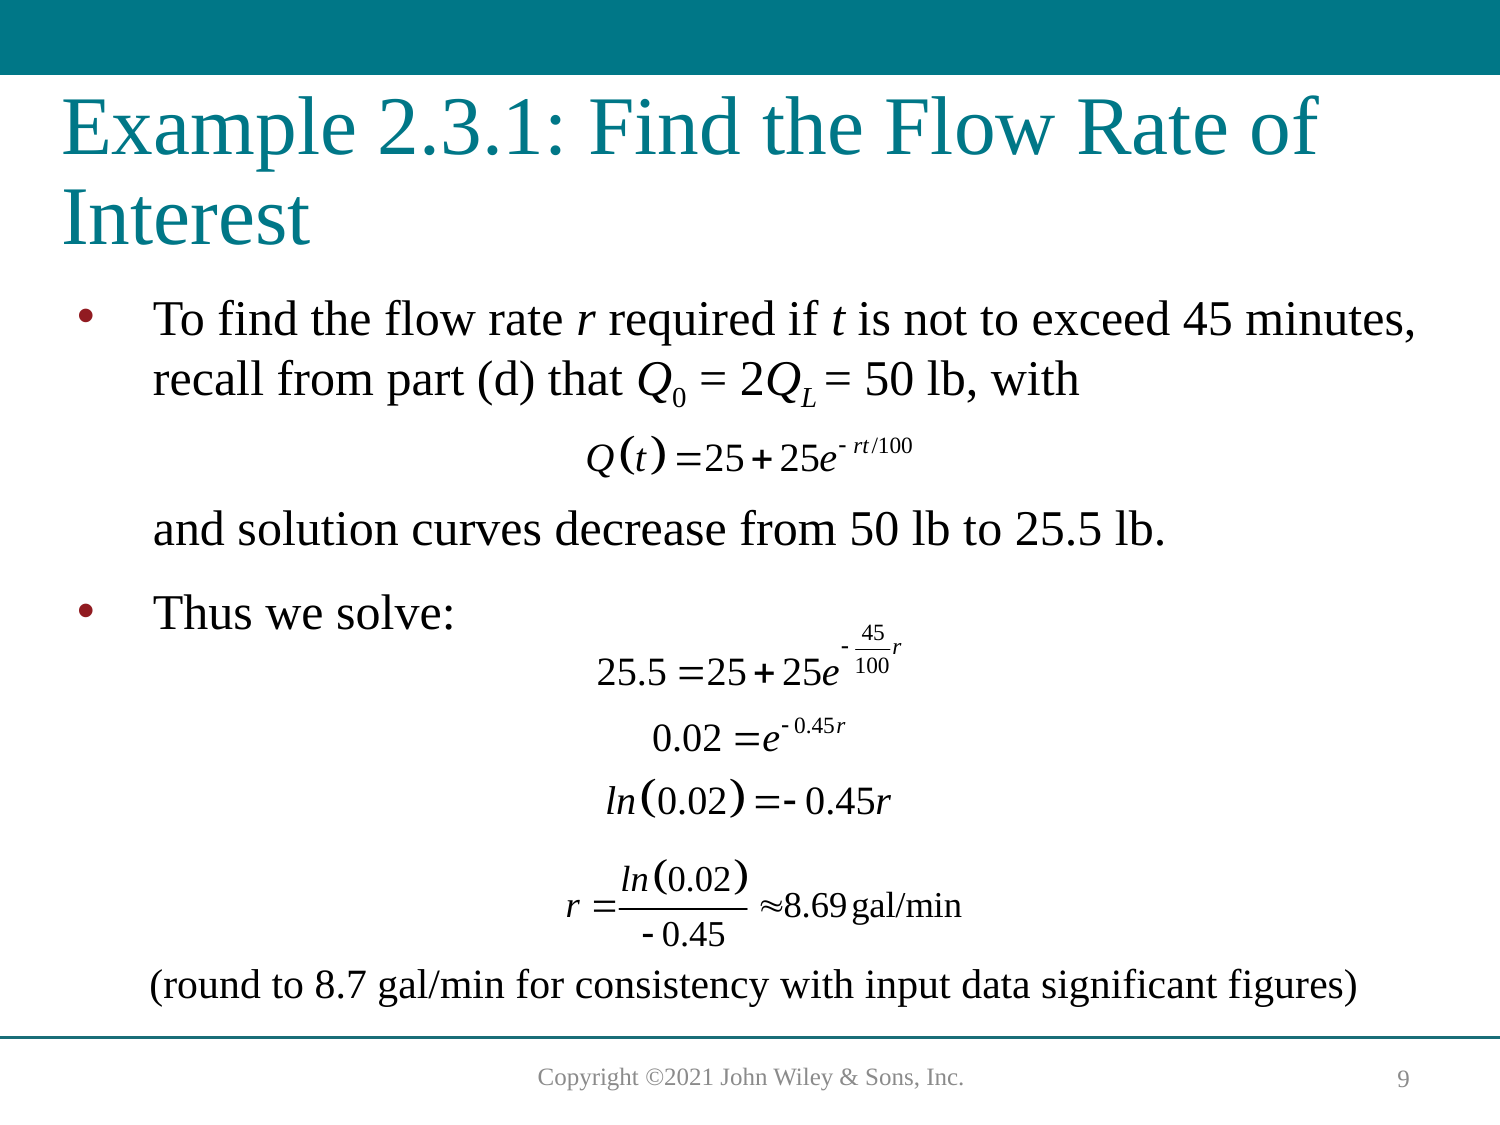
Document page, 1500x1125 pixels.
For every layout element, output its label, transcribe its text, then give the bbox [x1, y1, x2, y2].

list and solution curves decrease from 50 lb to 25.5 lb. Thus we solve: [62, 487, 1430, 659]
list (round to 8.7 gal/min for consistency with input data significant figures) [70, 954, 1438, 1025]
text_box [560, 853, 969, 955]
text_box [580, 427, 920, 495]
title Example 2.3.1: Find the Flow Rate of Interest [46, 75, 1447, 263]
list To find the flow rate r required if t is not to exceed 45 minutes, recall from part (d) that Q0 = 2QL = 50 lb, with [62, 277, 1463, 425]
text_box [590, 613, 910, 836]
